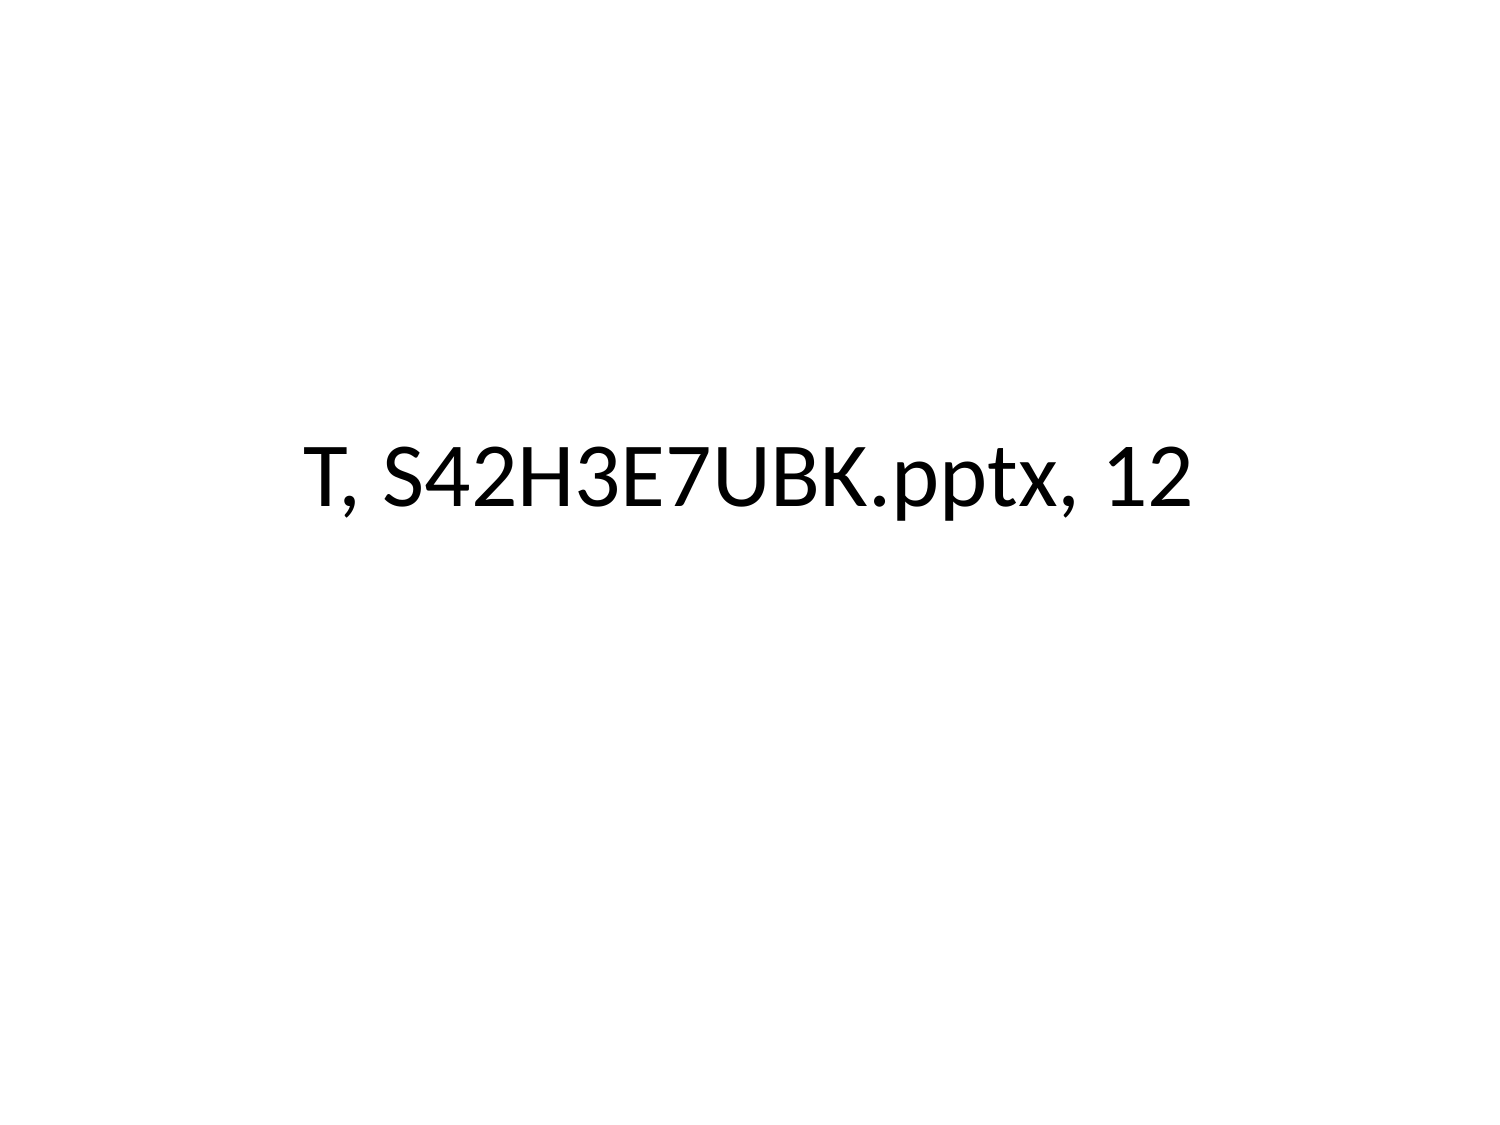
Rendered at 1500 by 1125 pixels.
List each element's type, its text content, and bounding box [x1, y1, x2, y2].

title T, S42H3E7UBK.pptx, 12 [112, 349, 1388, 591]
